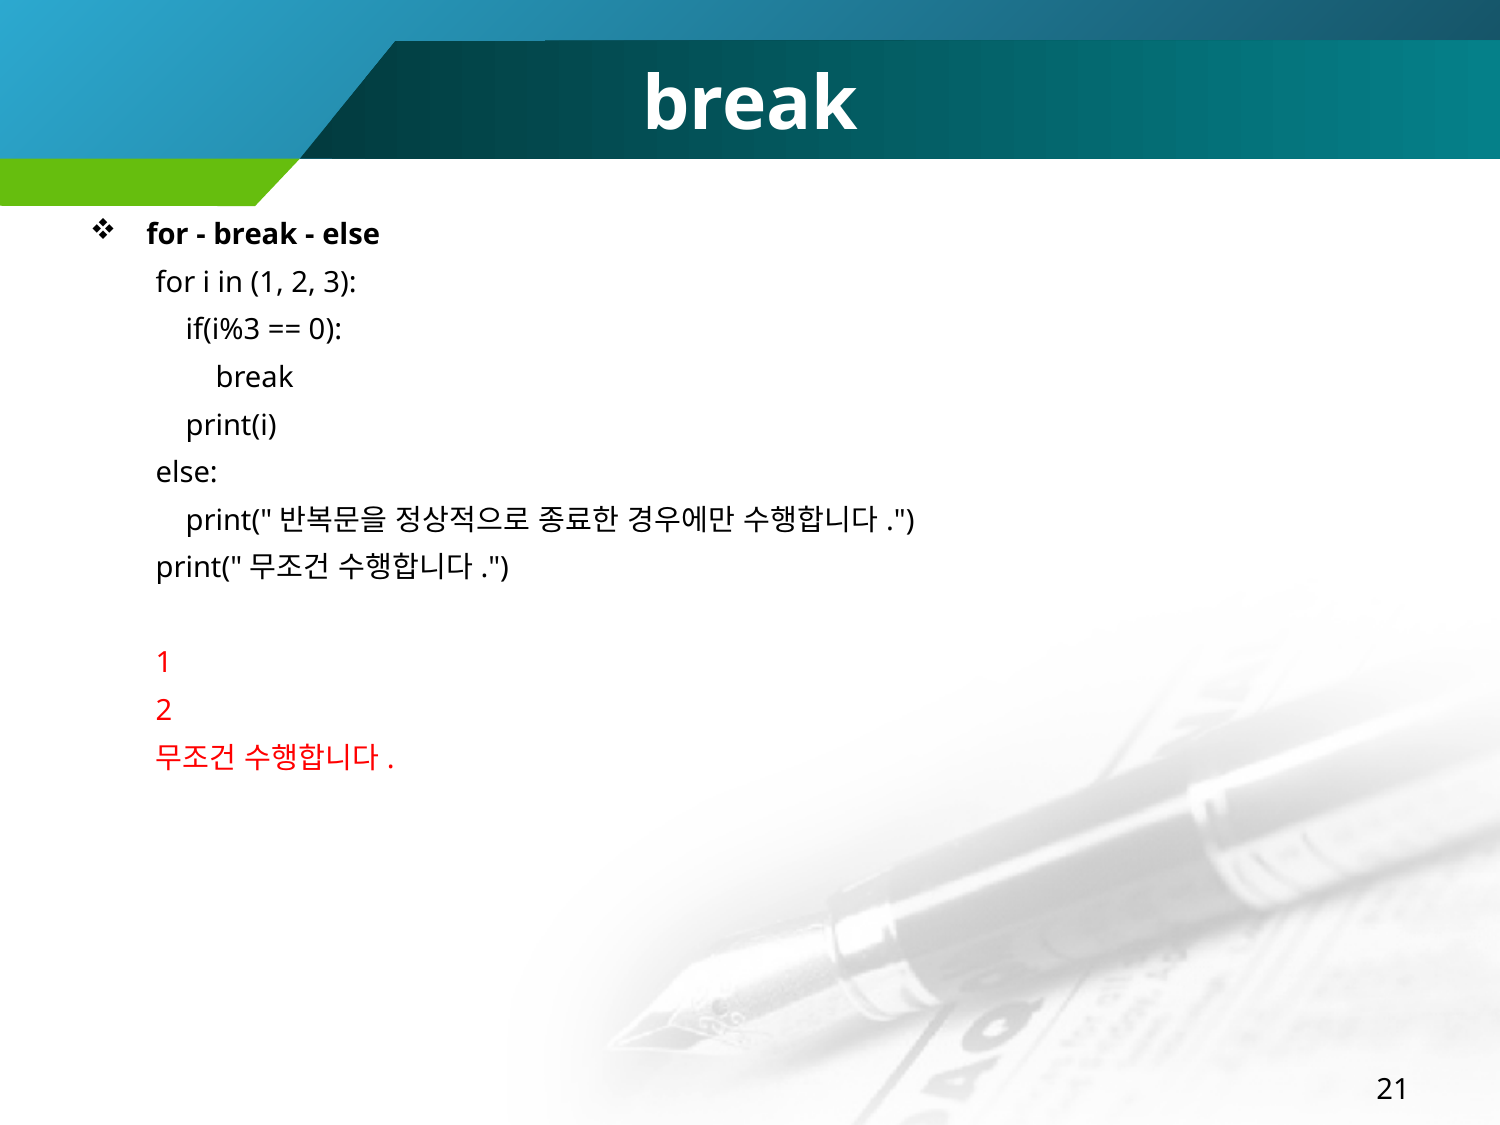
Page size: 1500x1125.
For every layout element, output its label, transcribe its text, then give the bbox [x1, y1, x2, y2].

list for - break - else for i in (1, 2, 3): if(i%3 == 0): break print(i) else: print("반복문을 정상적으로 종료한 경우에만 수행합니다.") print("무조건 수행합니다.") 1 2 무조건 수행합니다. [74, 207, 1434, 1024]
title break [0, 36, 1500, 163]
slide_number 21 [1074, 1062, 1426, 1103]
picture [490, 448, 1500, 1125]
